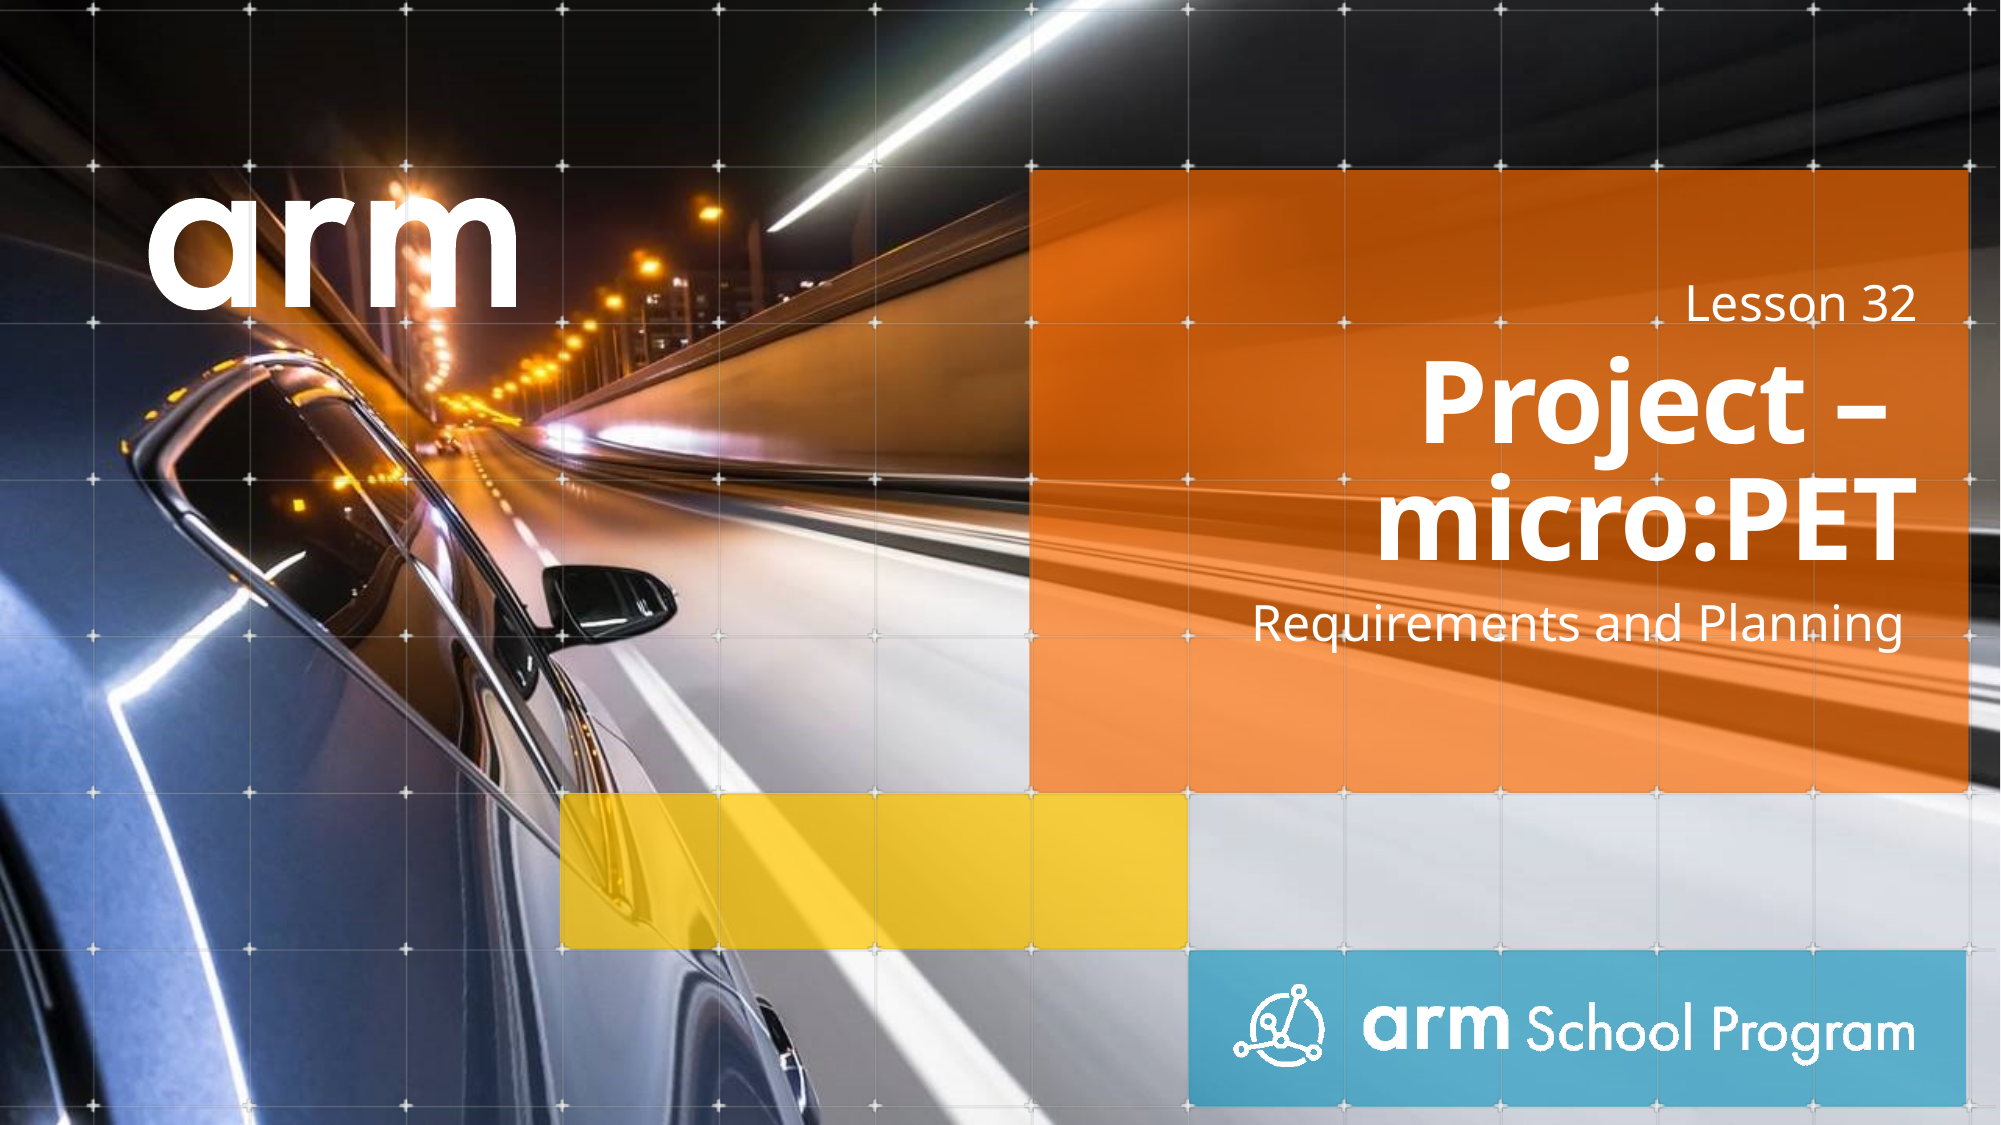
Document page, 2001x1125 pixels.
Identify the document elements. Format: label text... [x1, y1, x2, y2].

picture [0, 0, 2001, 1125]
list Lesson 32 [1218, 271, 1919, 319]
title Project – micro:PET [1090, 339, 1919, 595]
subtitle Requirements and Planning [1091, 589, 1919, 711]
